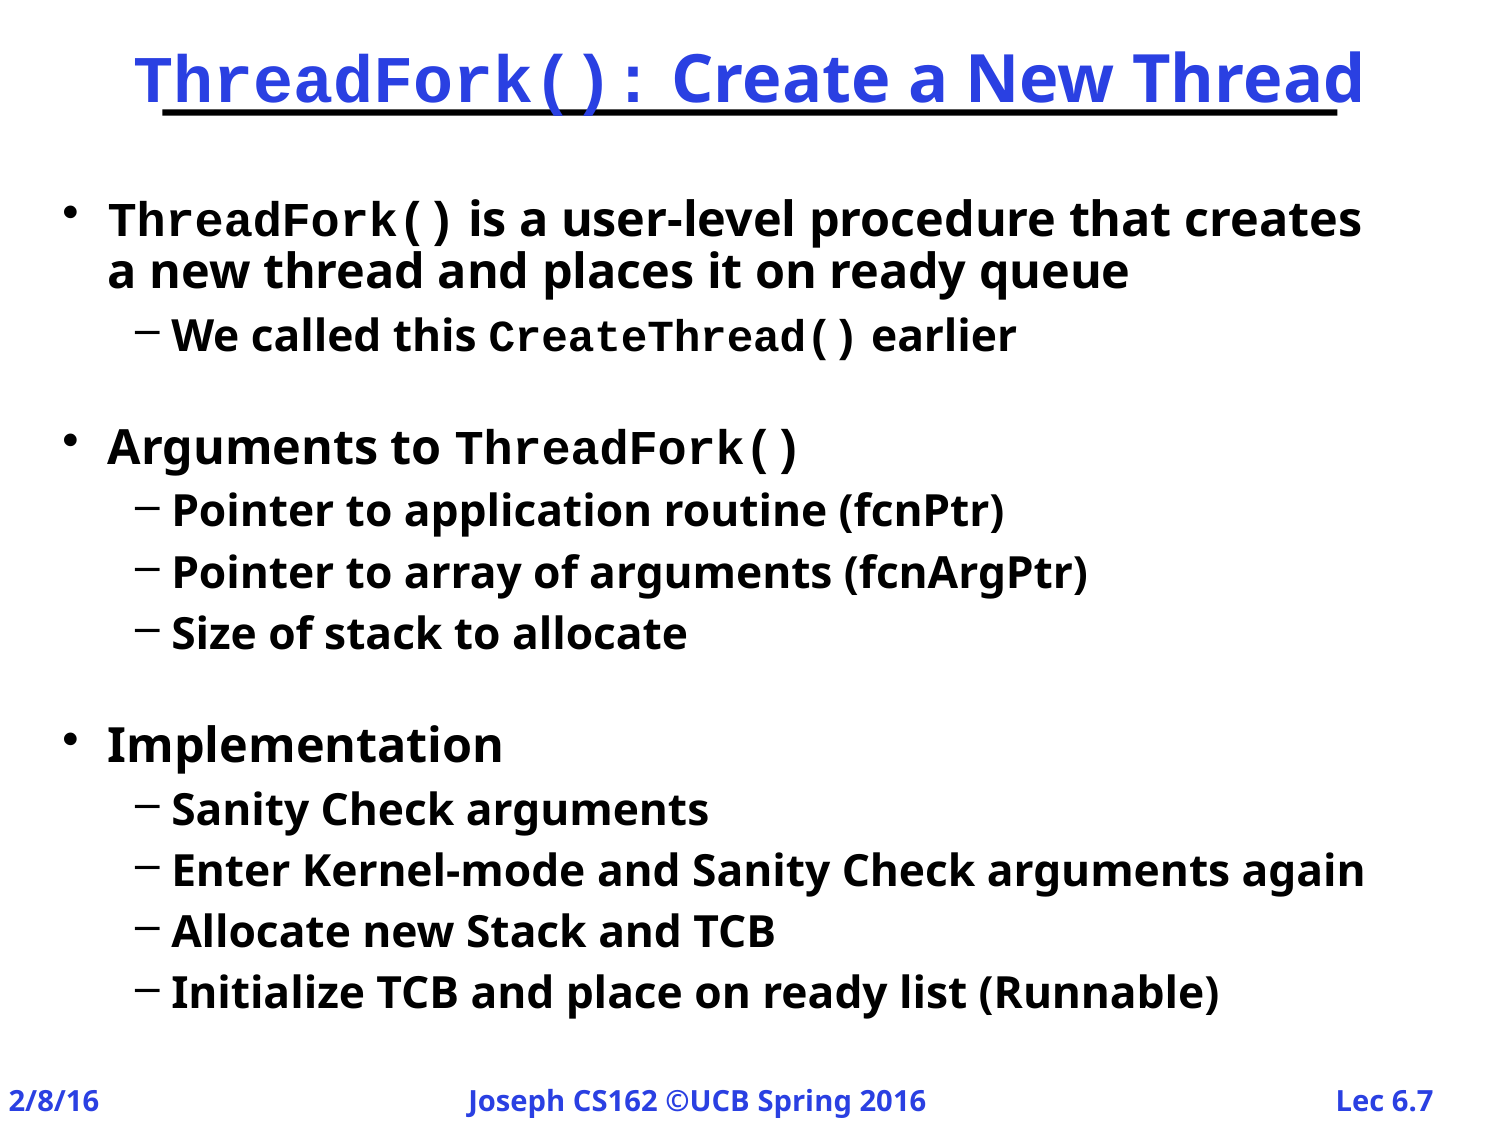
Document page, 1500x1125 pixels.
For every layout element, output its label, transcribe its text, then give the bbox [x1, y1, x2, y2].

list ThreadFork() is a user-level procedure that creates a new thread and places it on ready queue We called this CreateThread() earlier Arguments to ThreadFork() Pointer to application routine (fcnPtr) Pointer to array of arguments (fcnArgPtr) Size of stack to allocate Implementation Sanity Check arguments Enter Kernel-mode and Sanity Check arguments again Allocate new Stack and TCB Initialize TCB and place on ready list (Runnable) [47, 187, 1398, 1038]
title ThreadFork(): Create a New Thread [112, 37, 1388, 125]
